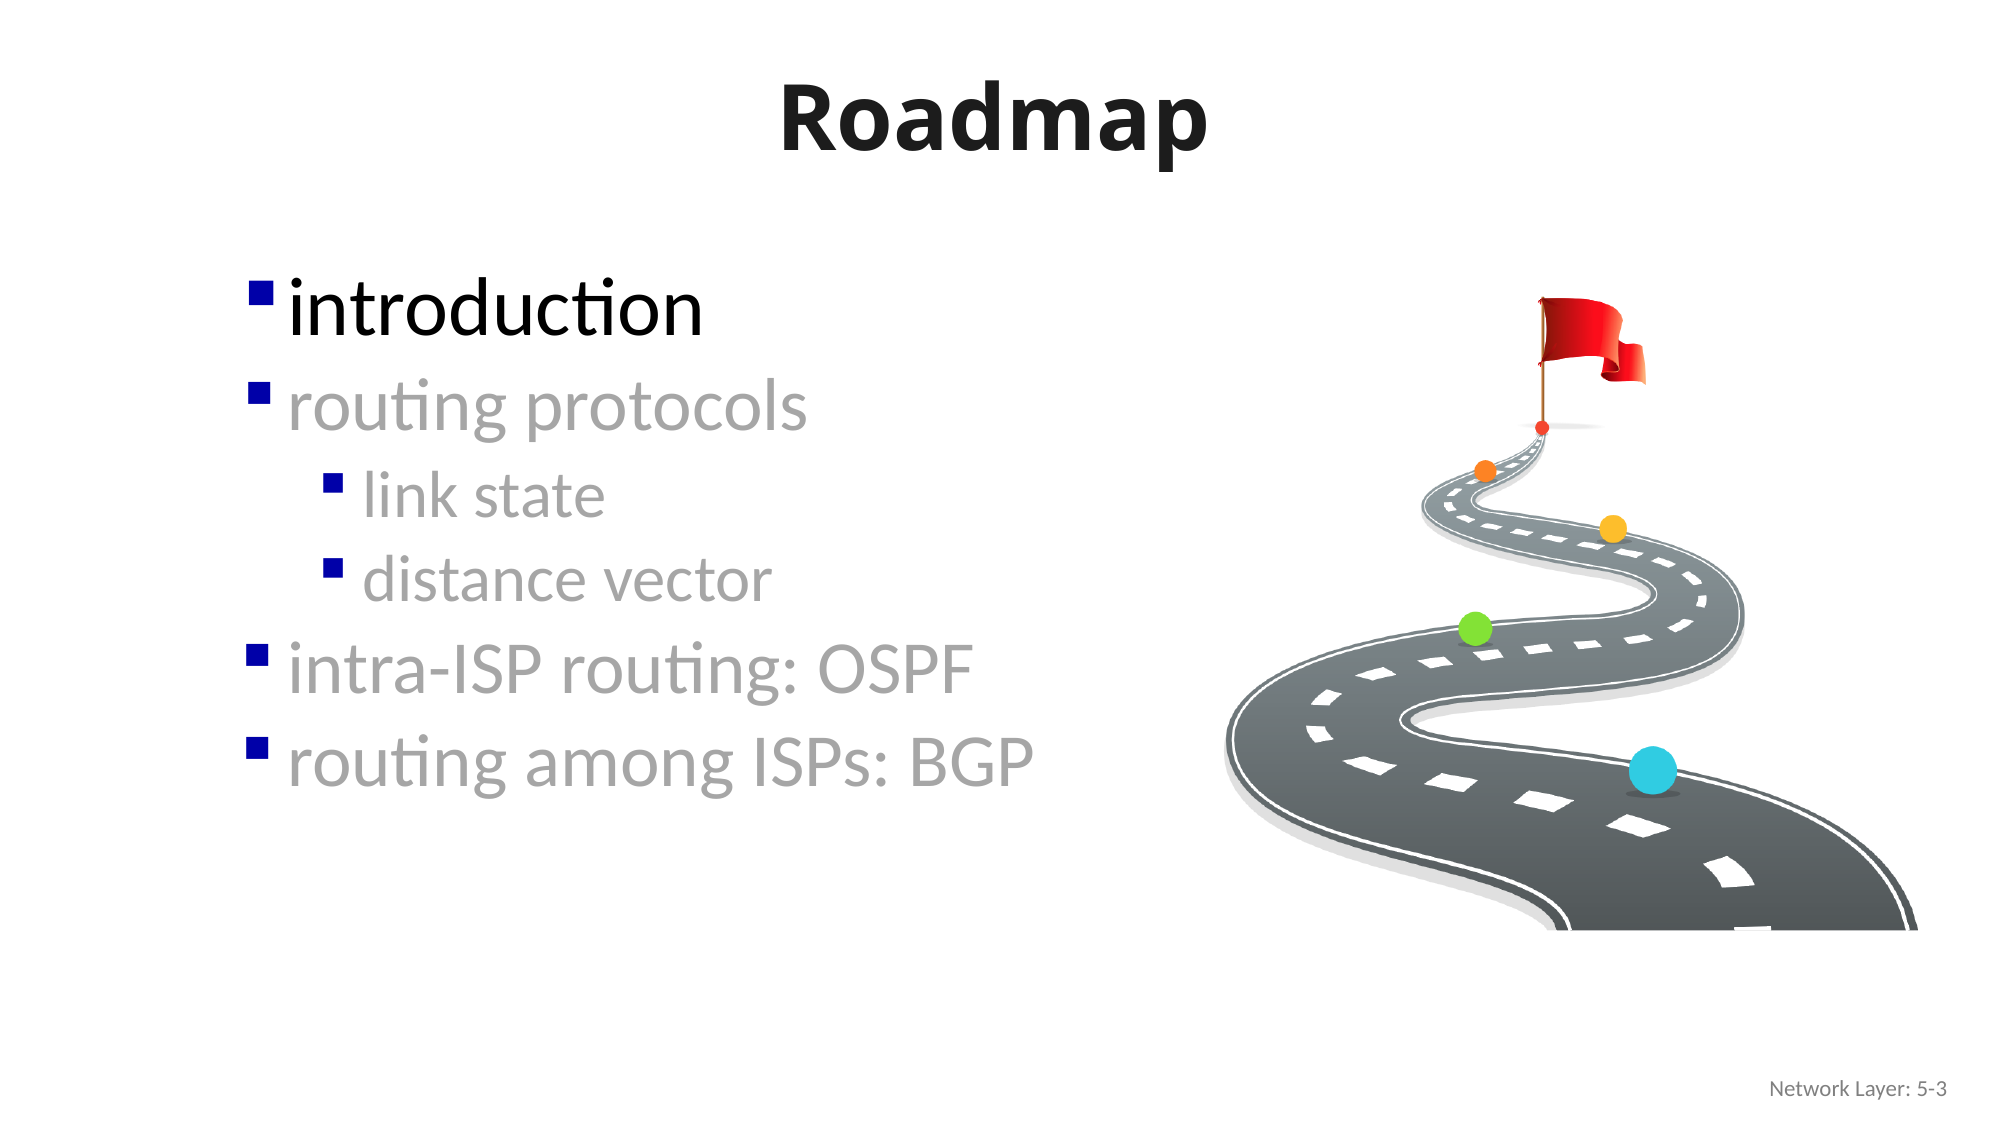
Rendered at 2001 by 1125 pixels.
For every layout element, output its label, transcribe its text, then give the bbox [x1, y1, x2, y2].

slide_number Network Layer: 5- [1512, 1056, 1963, 1117]
title Roadmap [131, 47, 1856, 195]
text_box introduction routing protocols link state distance vector intra-ISP routing: OSPF routing among ISPs: BGP [225, 256, 1140, 1083]
picture [1216, 288, 1923, 933]
